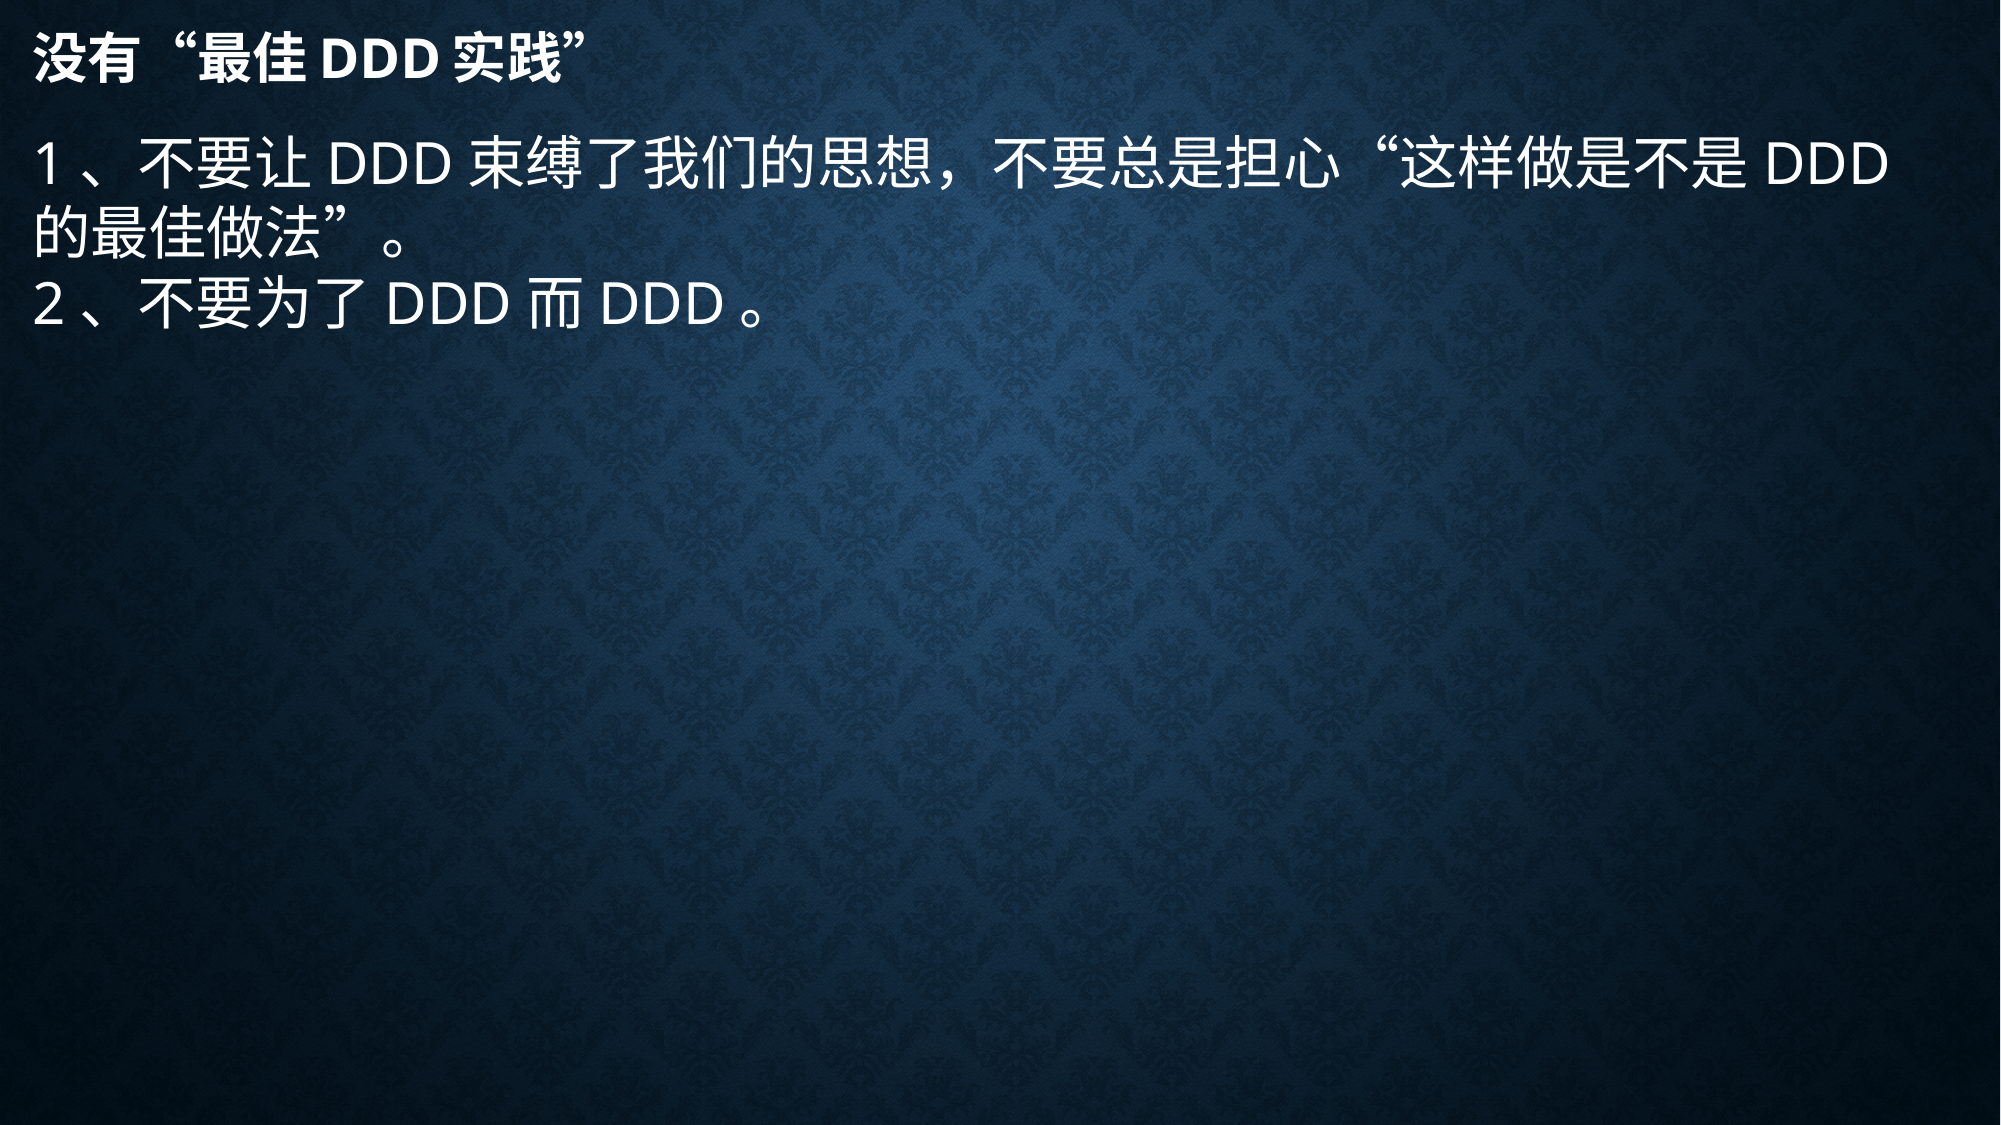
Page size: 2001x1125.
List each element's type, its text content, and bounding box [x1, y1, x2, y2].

list 1、不要让DDD束缚了我们的思想，不要总是担心“这样做是不是DDD的最佳做法”。 2、不要为了DDD而DDD。 [17, 118, 1969, 1102]
title 没有“最佳DDD实践” [17, 23, 1068, 99]
